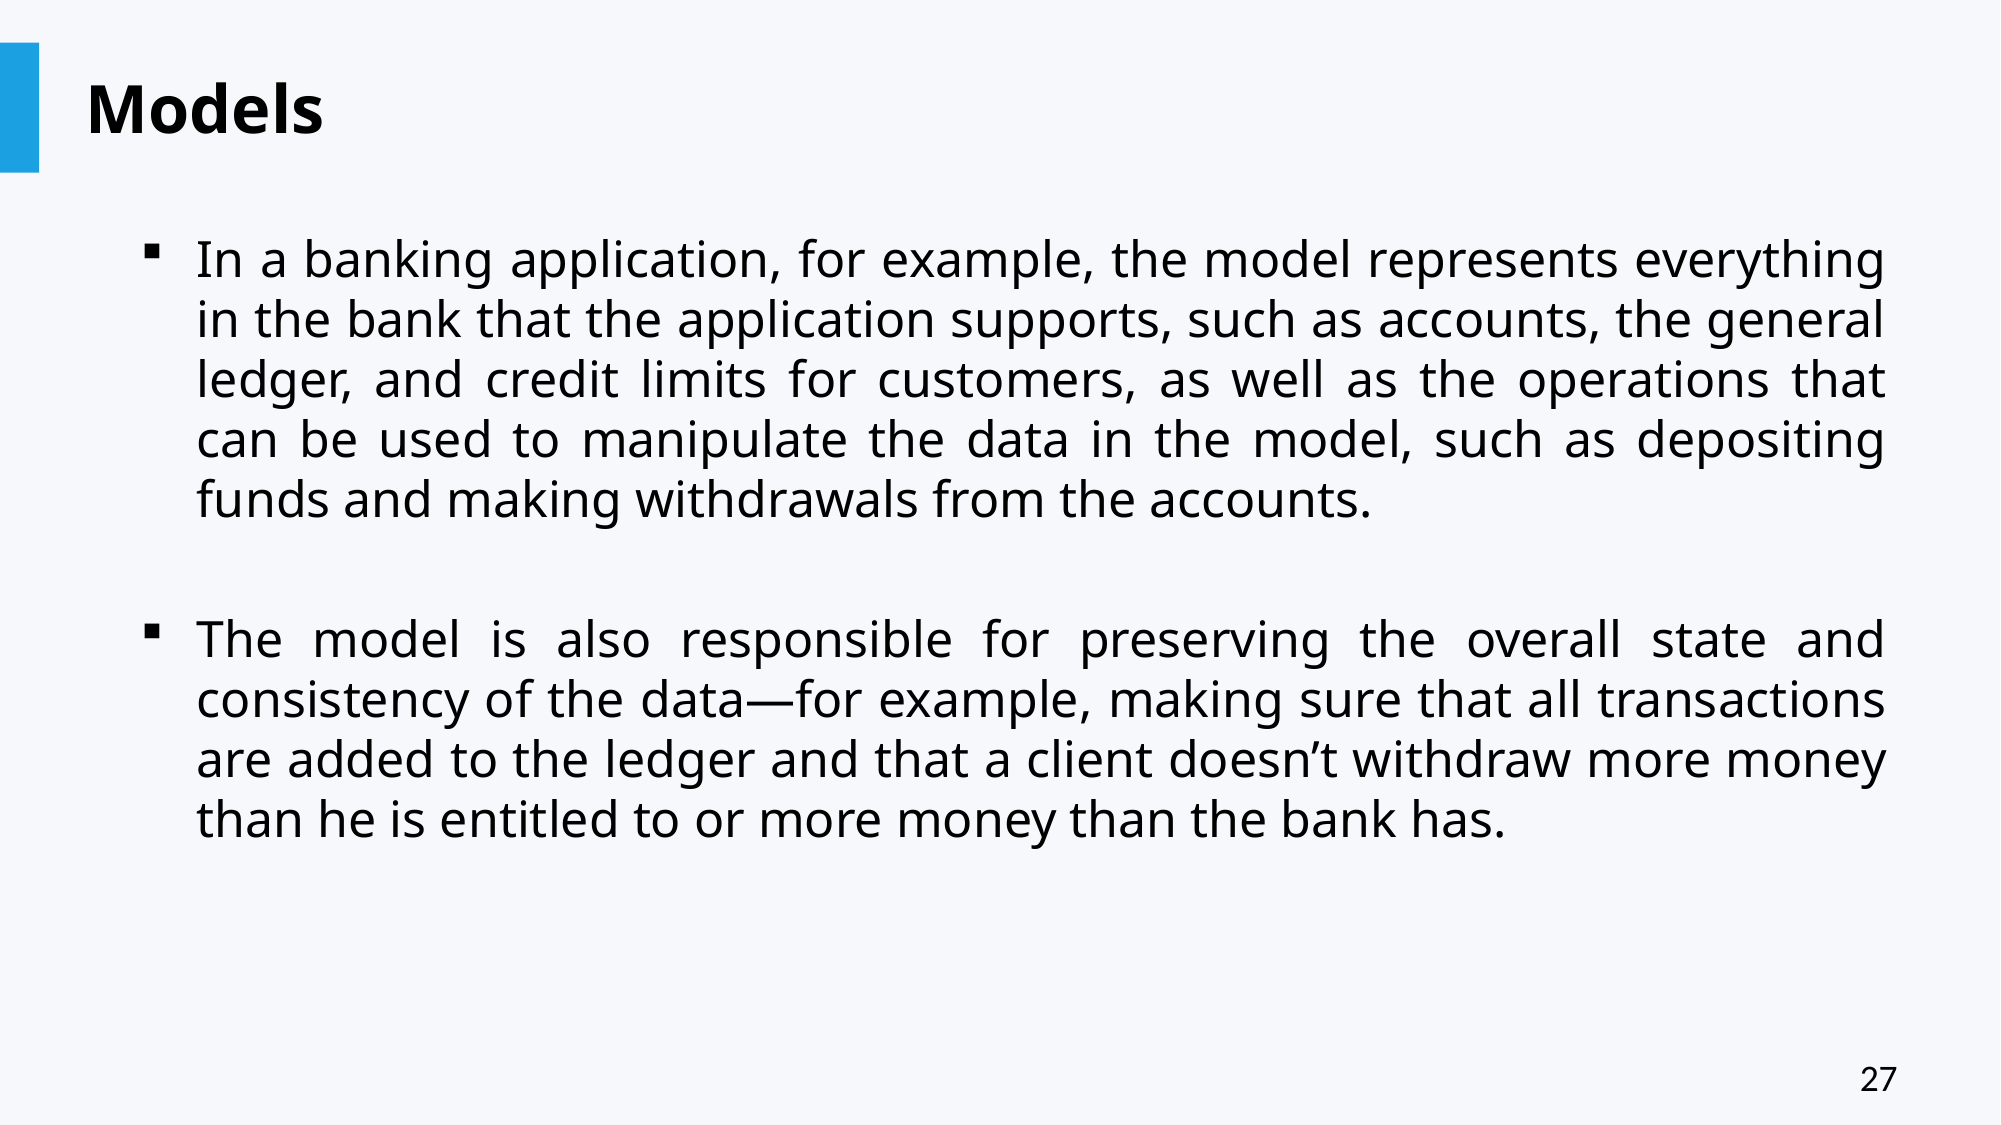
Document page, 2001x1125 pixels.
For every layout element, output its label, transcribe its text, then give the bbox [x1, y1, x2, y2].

list In a banking application, for example, the model represents everything in the bank that the application supports, such as accounts, the general ledger, and credit limits for customers, as well as the operations that can be used to manipulate the data in the model, such as depositing funds and making withdrawals from the accounts. The model is also responsible for preserving the overall state and consistency of the data—for example, making sure that all transactions are added to the ledger and that a client doesn’t withdraw more money than he is entitled to or more money than the bank has. [125, 219, 1903, 1010]
title Models [70, 42, 1489, 171]
